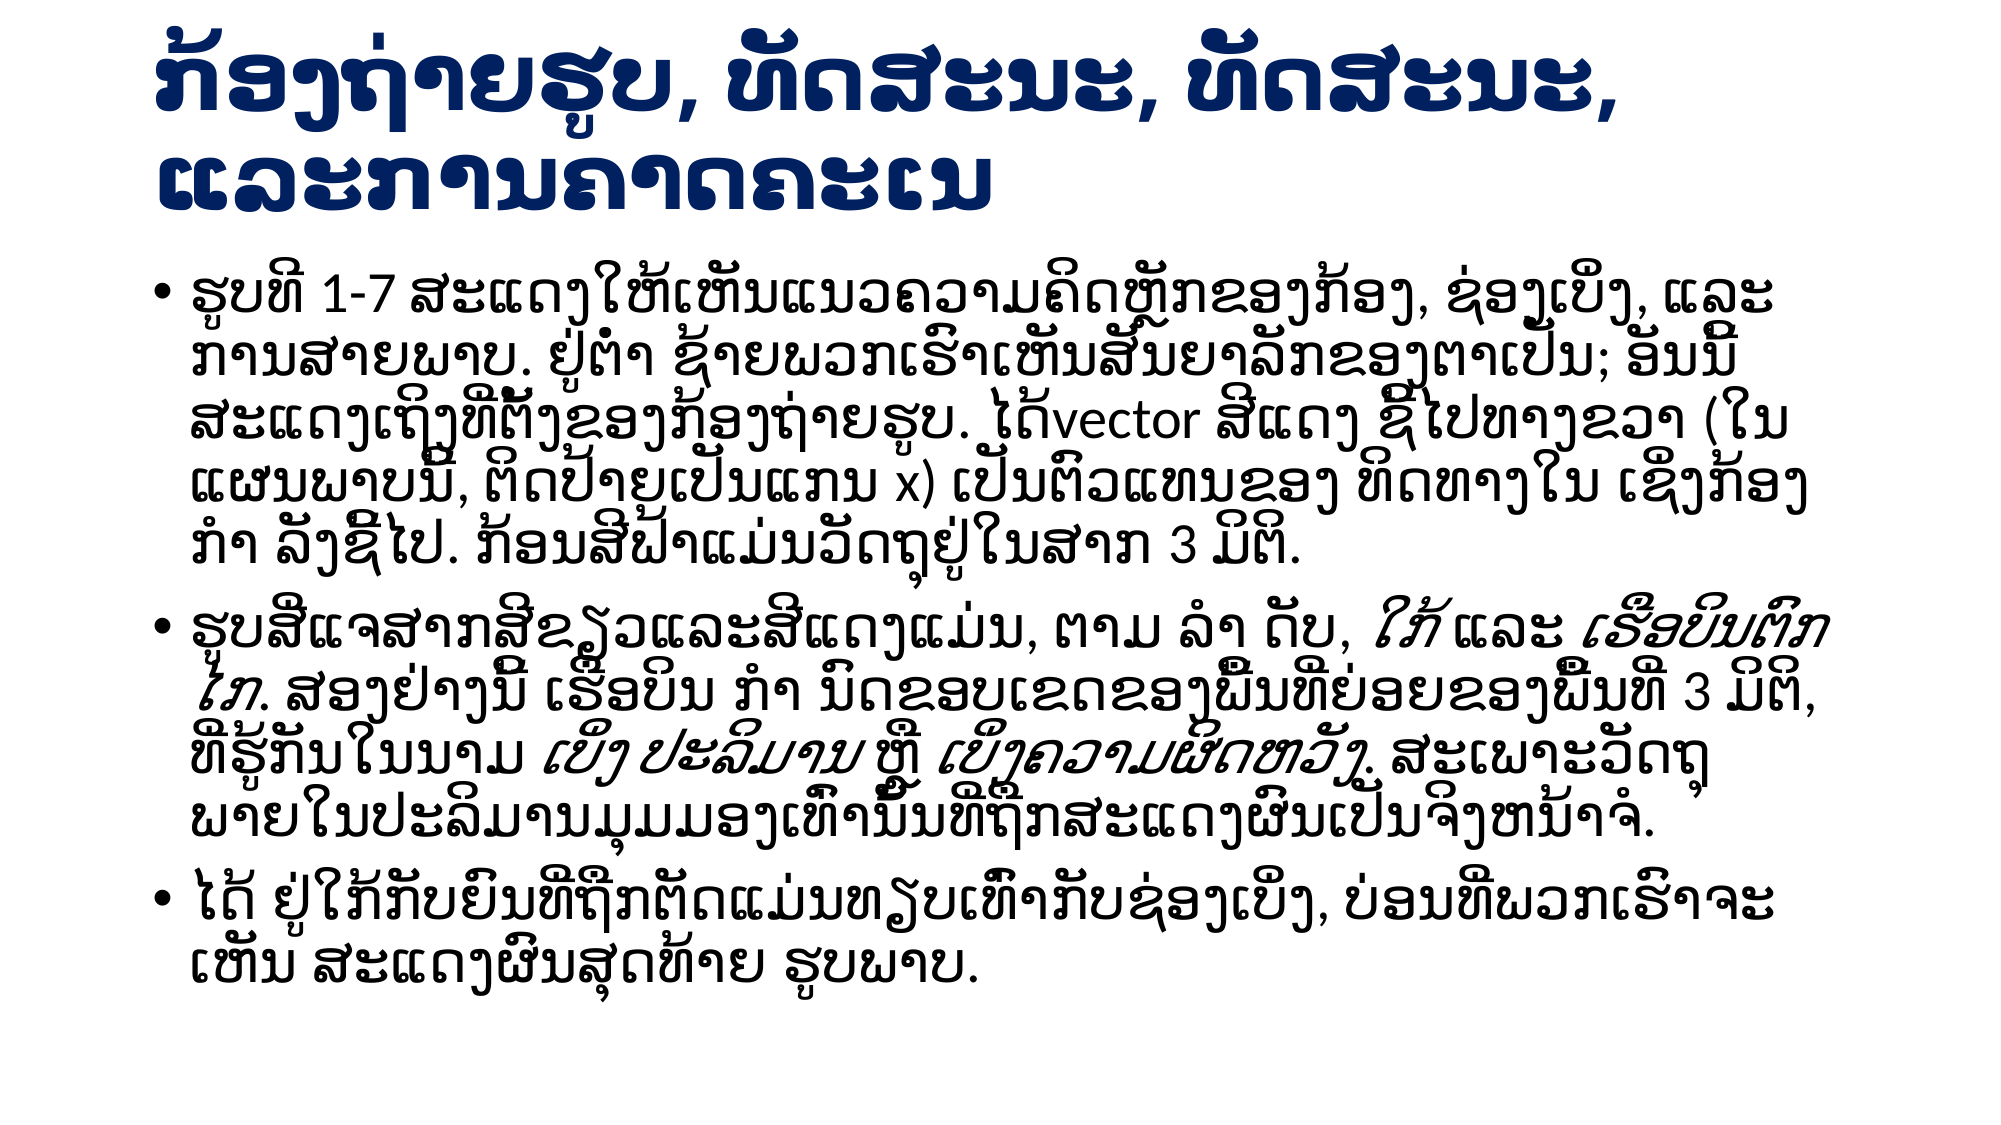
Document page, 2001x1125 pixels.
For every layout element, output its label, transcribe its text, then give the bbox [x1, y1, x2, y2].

title ກ້ອງຖ່າຍຮູບ, ທັດສະນະ, ທັດສະນະ, ແລະການຄາດຄະເນ [137, 21, 1863, 240]
list ຮູບທີ 1-7 ສະແດງໃຫ້ເຫັນແນວຄວາມຄິດຫຼັກຂອງກ້ອງ, ຊ່ອງເບິ່ງ, ແລະການສາຍພາບ. ຢູ່ຕ່ໍາ ຊ້າຍພວກເຮົາເຫັນສັນຍາລັກຂອງຕາເປັນ; ອັນນີ້ສະແດງເຖິງທີ່ຕັ້ງຂອງກ້ອງຖ່າຍຮູບ. ໄດ້vector ສີແດງ ຊີ້ໄປທາງຂວາ (ໃນແຜນພາບນີ້, ຕິດປ້າຍເປັນແກນ x) ເປັນຕົວແທນຂອງ ທິດທາງໃນ ເຊິ່ງກ້ອງ ກຳ ລັງຊີ້ໄປ. ກ້ອນສີຟ້າແມ່ນວັດຖຸຢູ່ໃນສາກ 3 ມິຕິ. ຮູບສີ່ແຈສາກສີຂຽວແລະສີແດງແມ່ນ, ຕາມ ລຳ ດັບ, ໃກ້ ແລະ ເຮືອບິນຕົກໄກ. ສອງຢ່າງນີ້ ເຮືອບິນ ກຳ ນົດຂອບເຂດຂອງພື້ນທີ່ຍ່ອຍຂອງພື້ນທີ່ 3 ມິຕິ, ທີ່ຮູ້ກັນໃນນາມ ເບິ່ງ ປະລິມານ ຫຼື ເບິ່ງຄວາມຜິດຫວັງ. ສະເພາະວັດຖຸພາຍໃນປະລິມານມຸມມອງເທົ່ານັ້ນທີ່ຖືກສະແດງຜົນເປັນຈິງຫນ້າຈໍ. ໄດ້ ຢູ່ໃກ້ກັບຍົນທີ່ຖືກຕັດແມ່ນທຽບເທົ່າກັບຊ່ອງເບິ່ງ, ບ່ອນທີ່ພວກເຮົາຈະເຫັນ ສະແດງຜົນສຸດທ້າຍ ຮູບພາບ. [137, 254, 1863, 1100]
